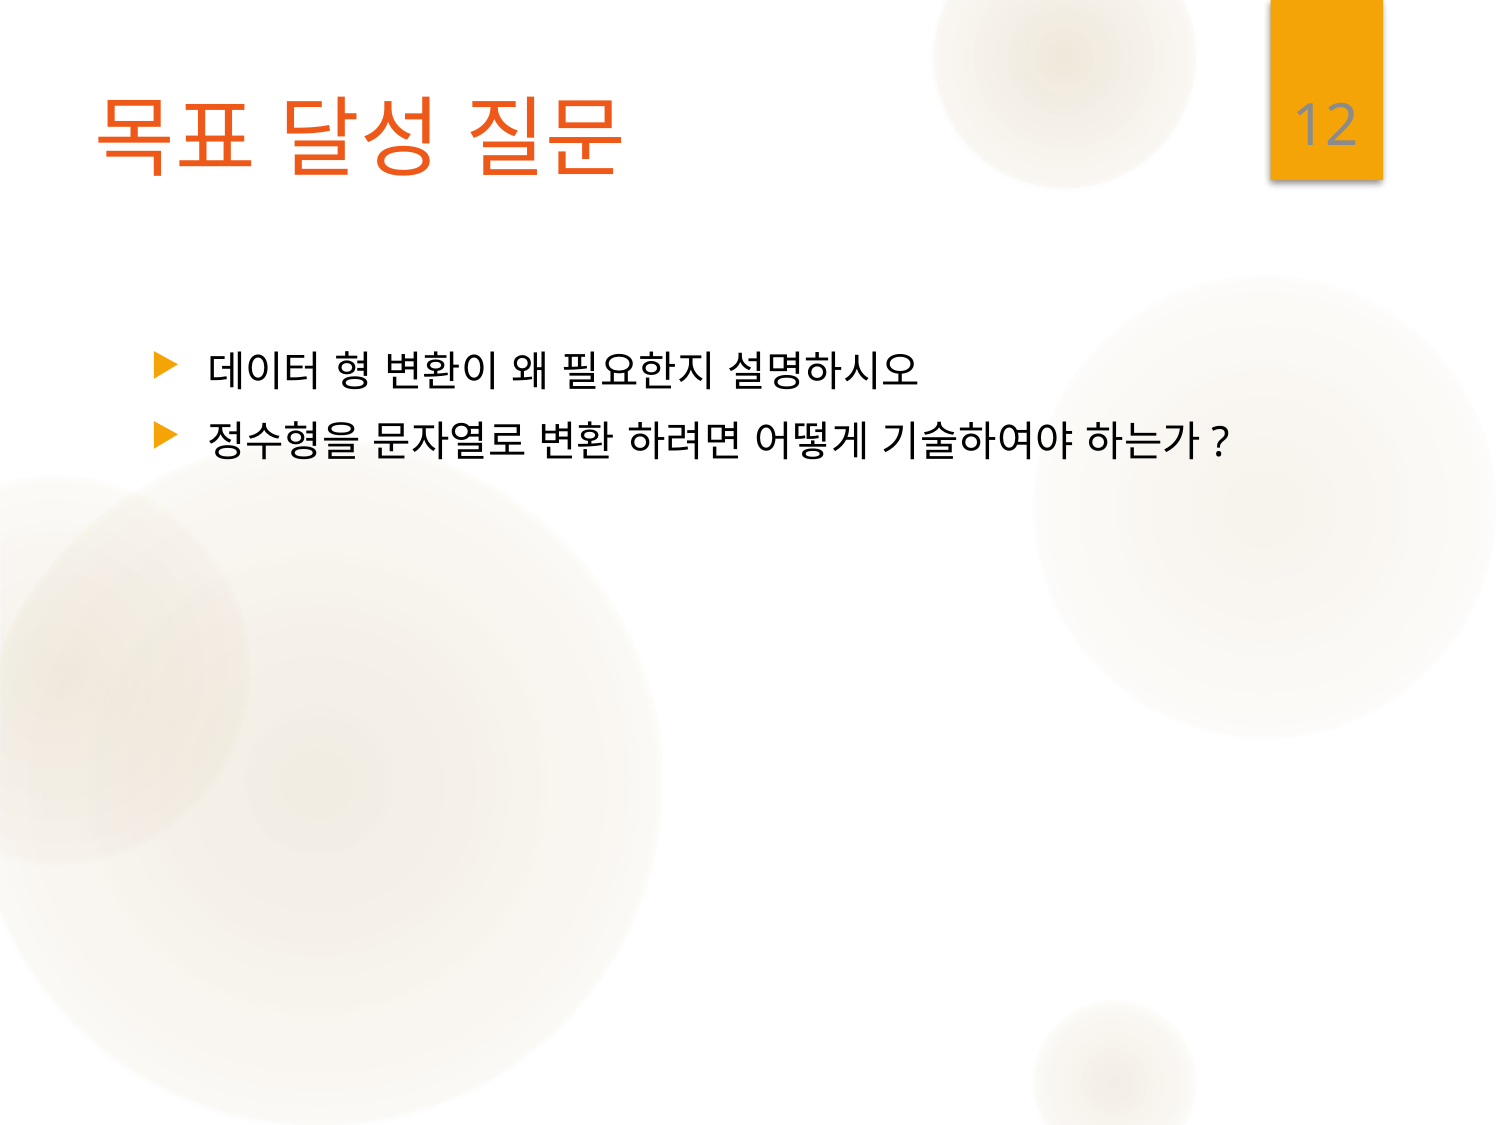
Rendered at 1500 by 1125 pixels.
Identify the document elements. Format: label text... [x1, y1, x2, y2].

title 목표 달성 질문 [79, 74, 1237, 304]
list 데이터 형 변환이 왜 필요한지 설명하시오 정수형을 문자열로 변환 하려면 어떻게 기술하여야 하는가? [135, 336, 1237, 1025]
slide_number 12 [1273, 48, 1378, 175]
